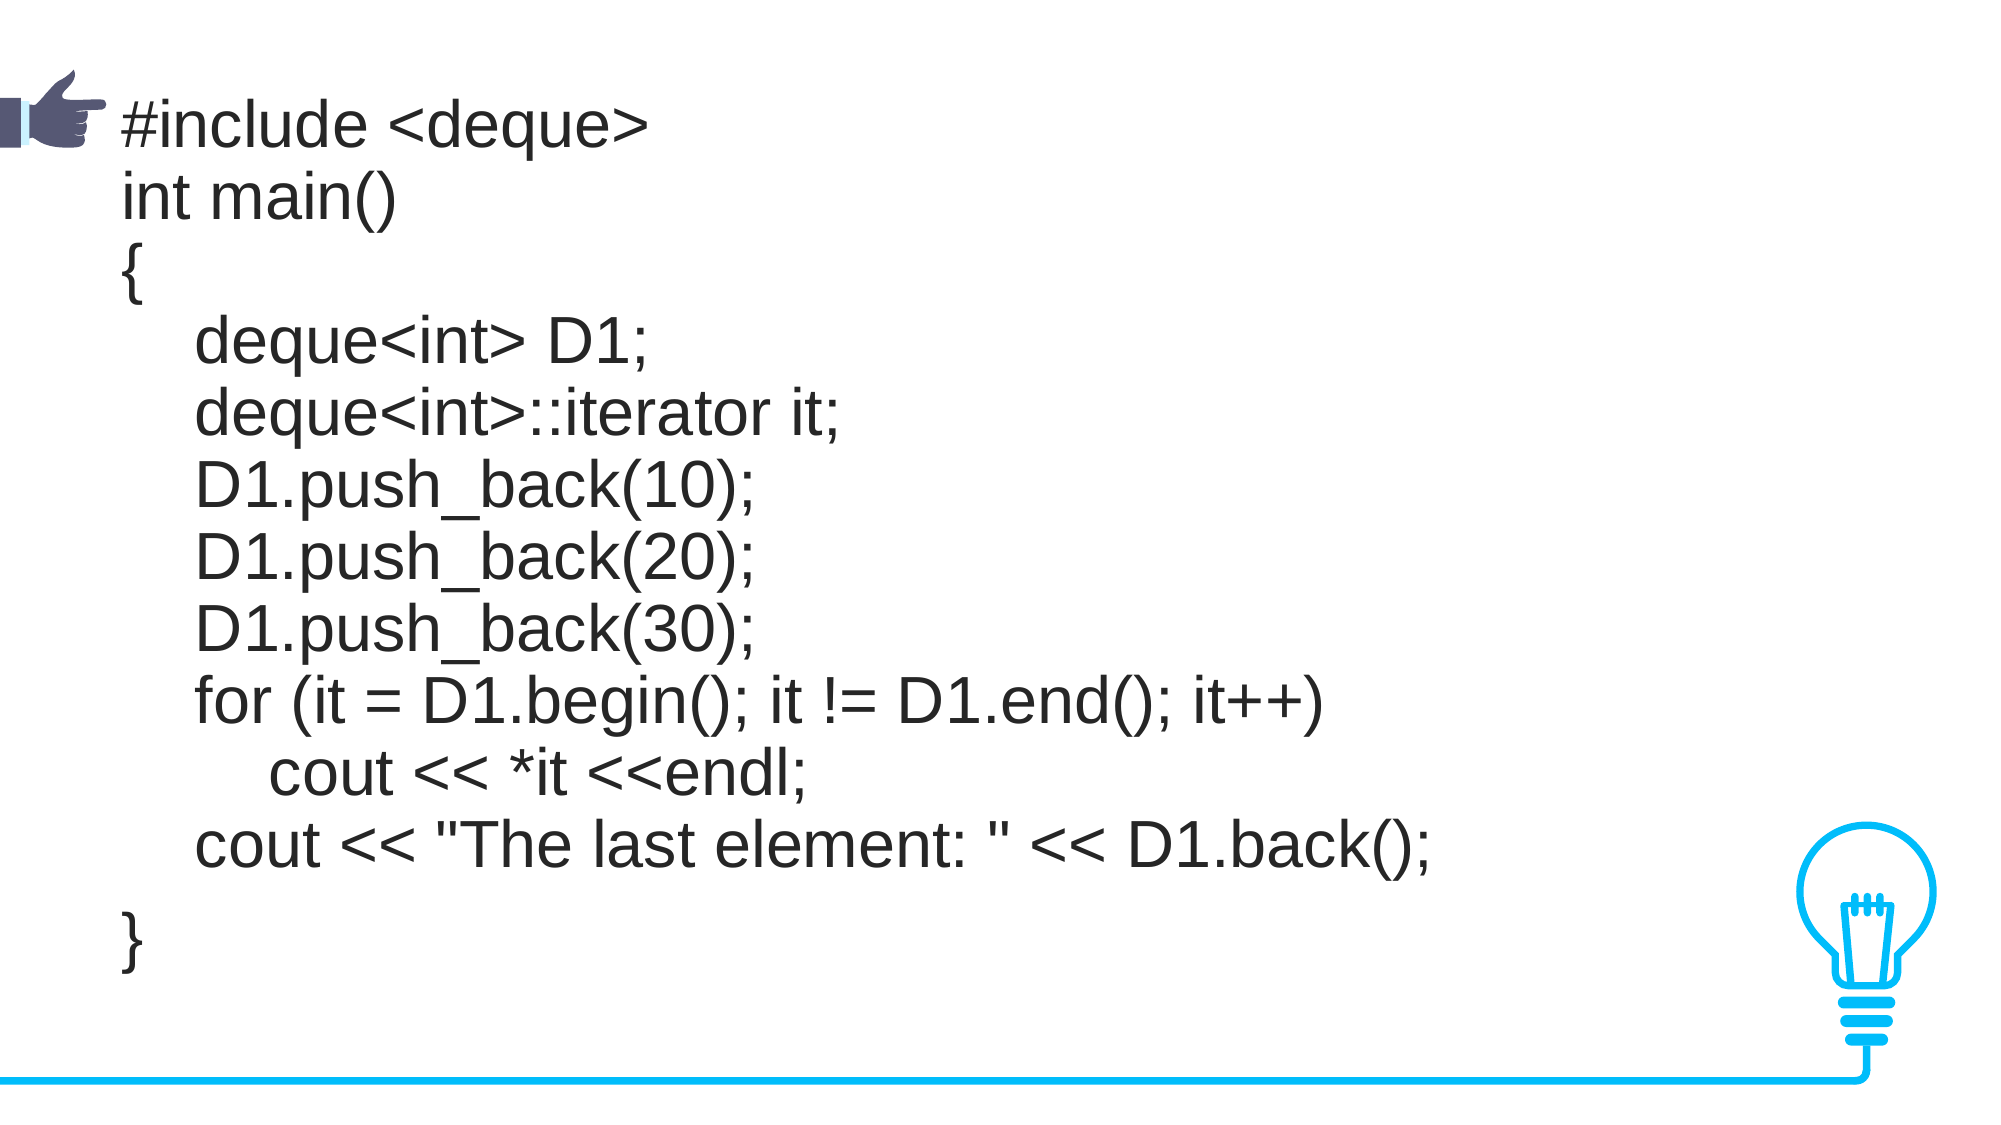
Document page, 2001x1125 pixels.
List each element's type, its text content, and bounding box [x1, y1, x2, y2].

list #include <deque> int main() { deque<int> D1; deque<int>::iterator it; D1.push_back(10); D1.push_back(20); D1.push_back(30); for (it = D1.begin(); it != D1.end(); it++) cout << *it <<endl; cout << "The last element: " << D1.back(); } [106, 46, 1927, 1019]
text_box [0, 69, 107, 148]
